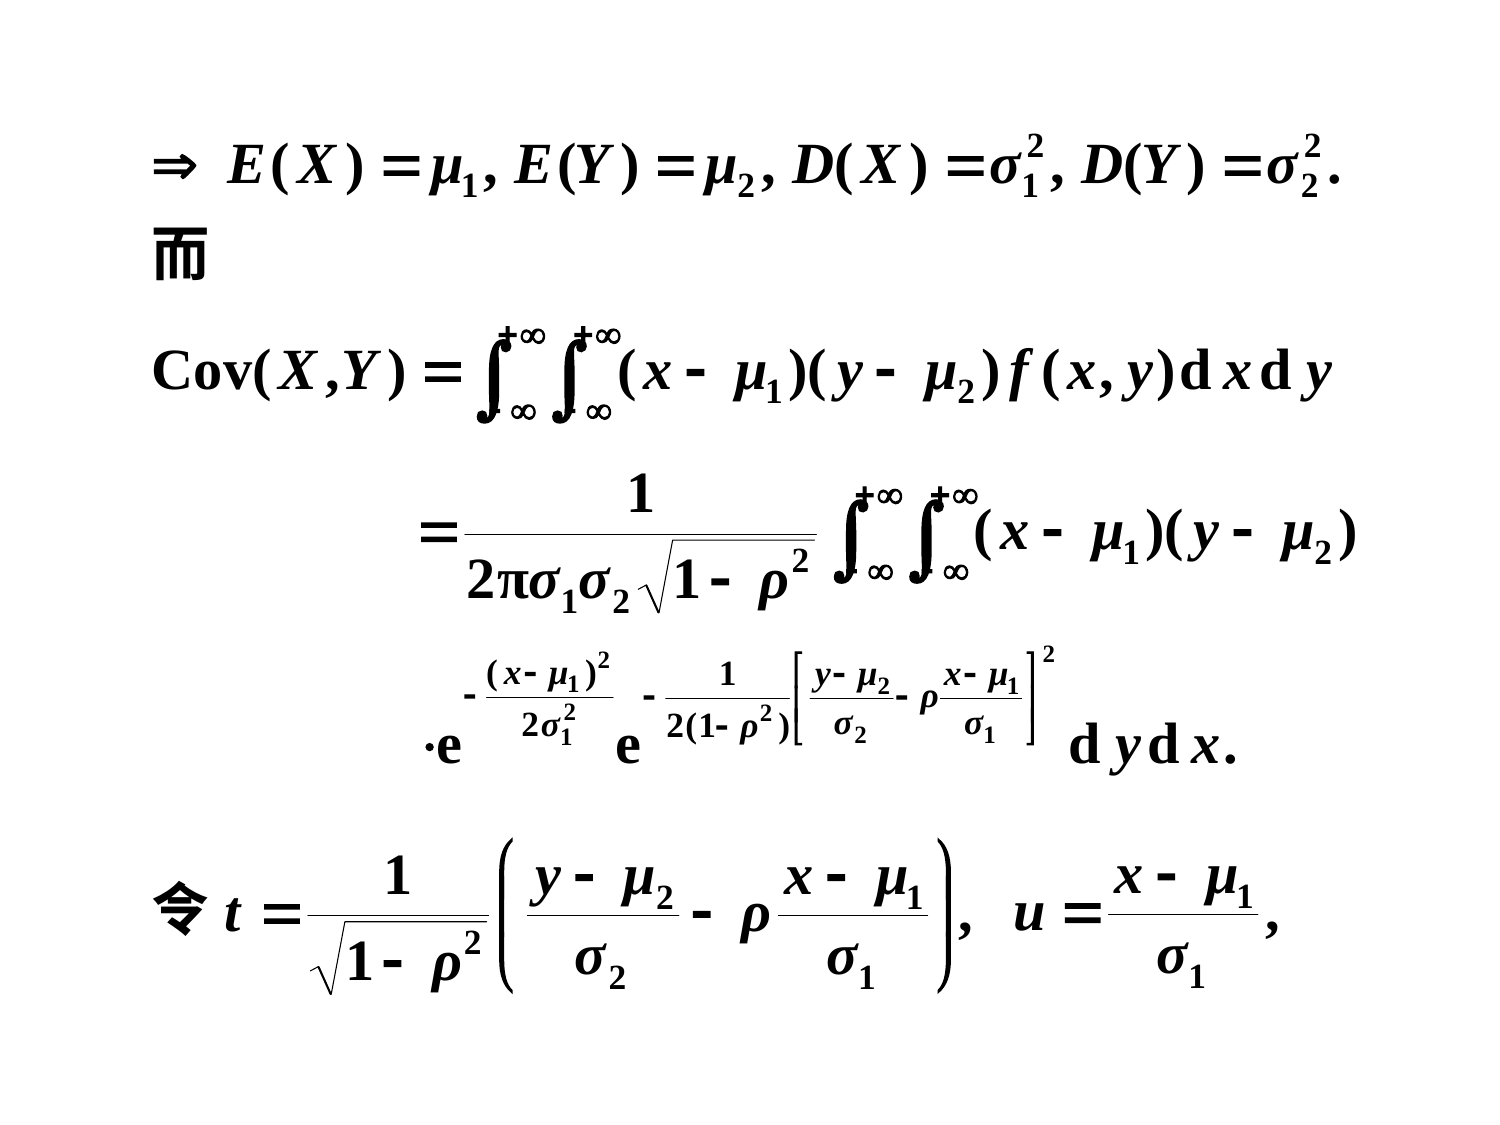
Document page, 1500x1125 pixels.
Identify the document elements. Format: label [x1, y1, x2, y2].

text_box [1009, 842, 1283, 993]
text_box [149, 835, 975, 1000]
text_box [149, 224, 1338, 428]
text_box [412, 462, 1361, 782]
text_box [149, 124, 1344, 203]
